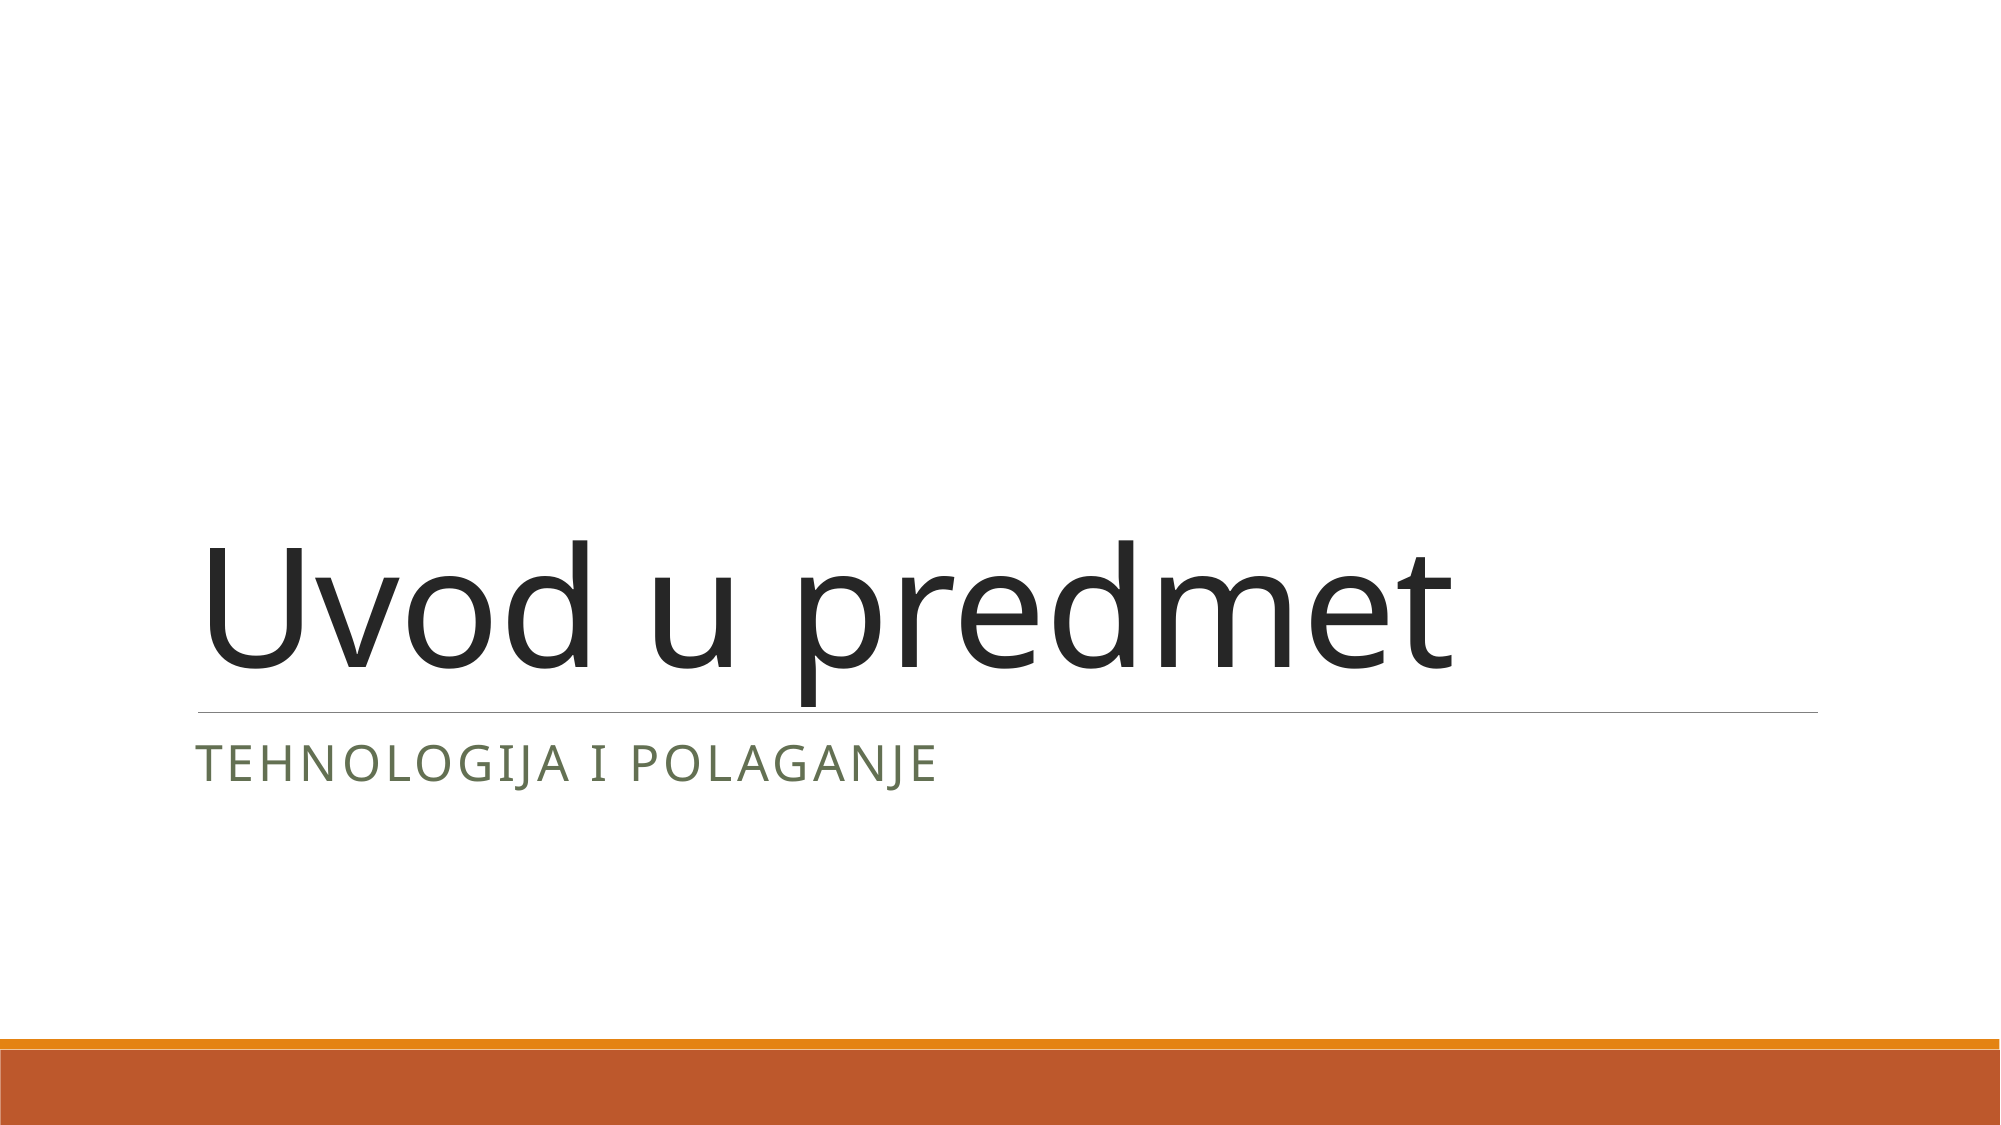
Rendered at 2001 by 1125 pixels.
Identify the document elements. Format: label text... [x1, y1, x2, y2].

list Tehnologija I polaganje [180, 730, 1830, 918]
title Uvod u predmet [180, 124, 1830, 710]
